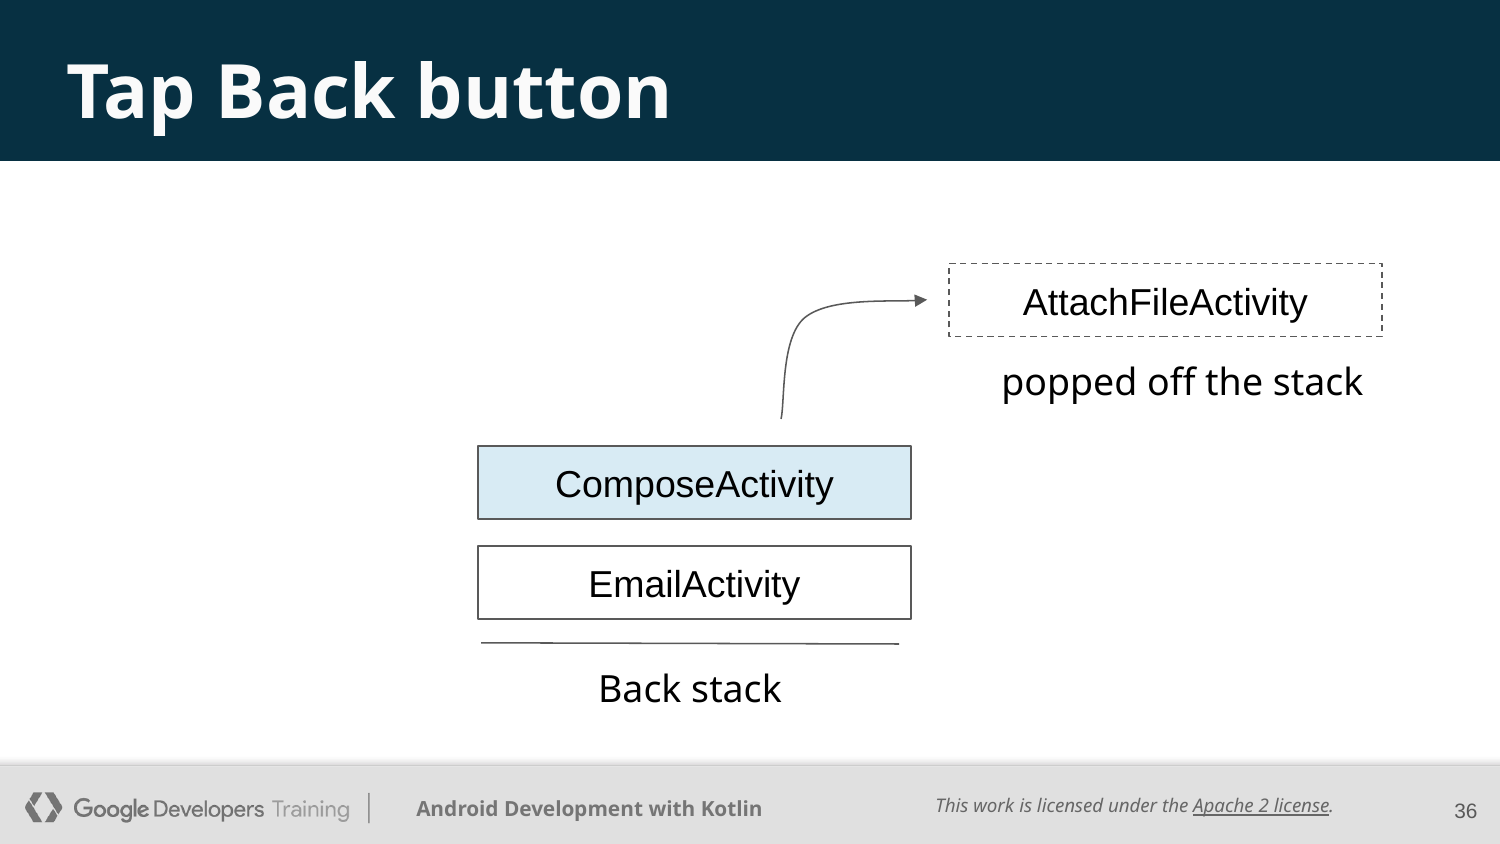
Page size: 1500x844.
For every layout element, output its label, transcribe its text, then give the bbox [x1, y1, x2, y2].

text_box EmailActivity [477, 545, 912, 619]
text_box popped off the stack [986, 343, 1420, 417]
picture [0, 161, 1500, 844]
text_box [780, 294, 928, 419]
text_box ComposeActivity [477, 445, 912, 519]
title Tap Back button [51, 28, 1449, 122]
text_box AttachFileActivity [948, 263, 1383, 337]
slide_number ‹#› [1402, 777, 1493, 842]
text_box Back stack [506, 667, 874, 708]
